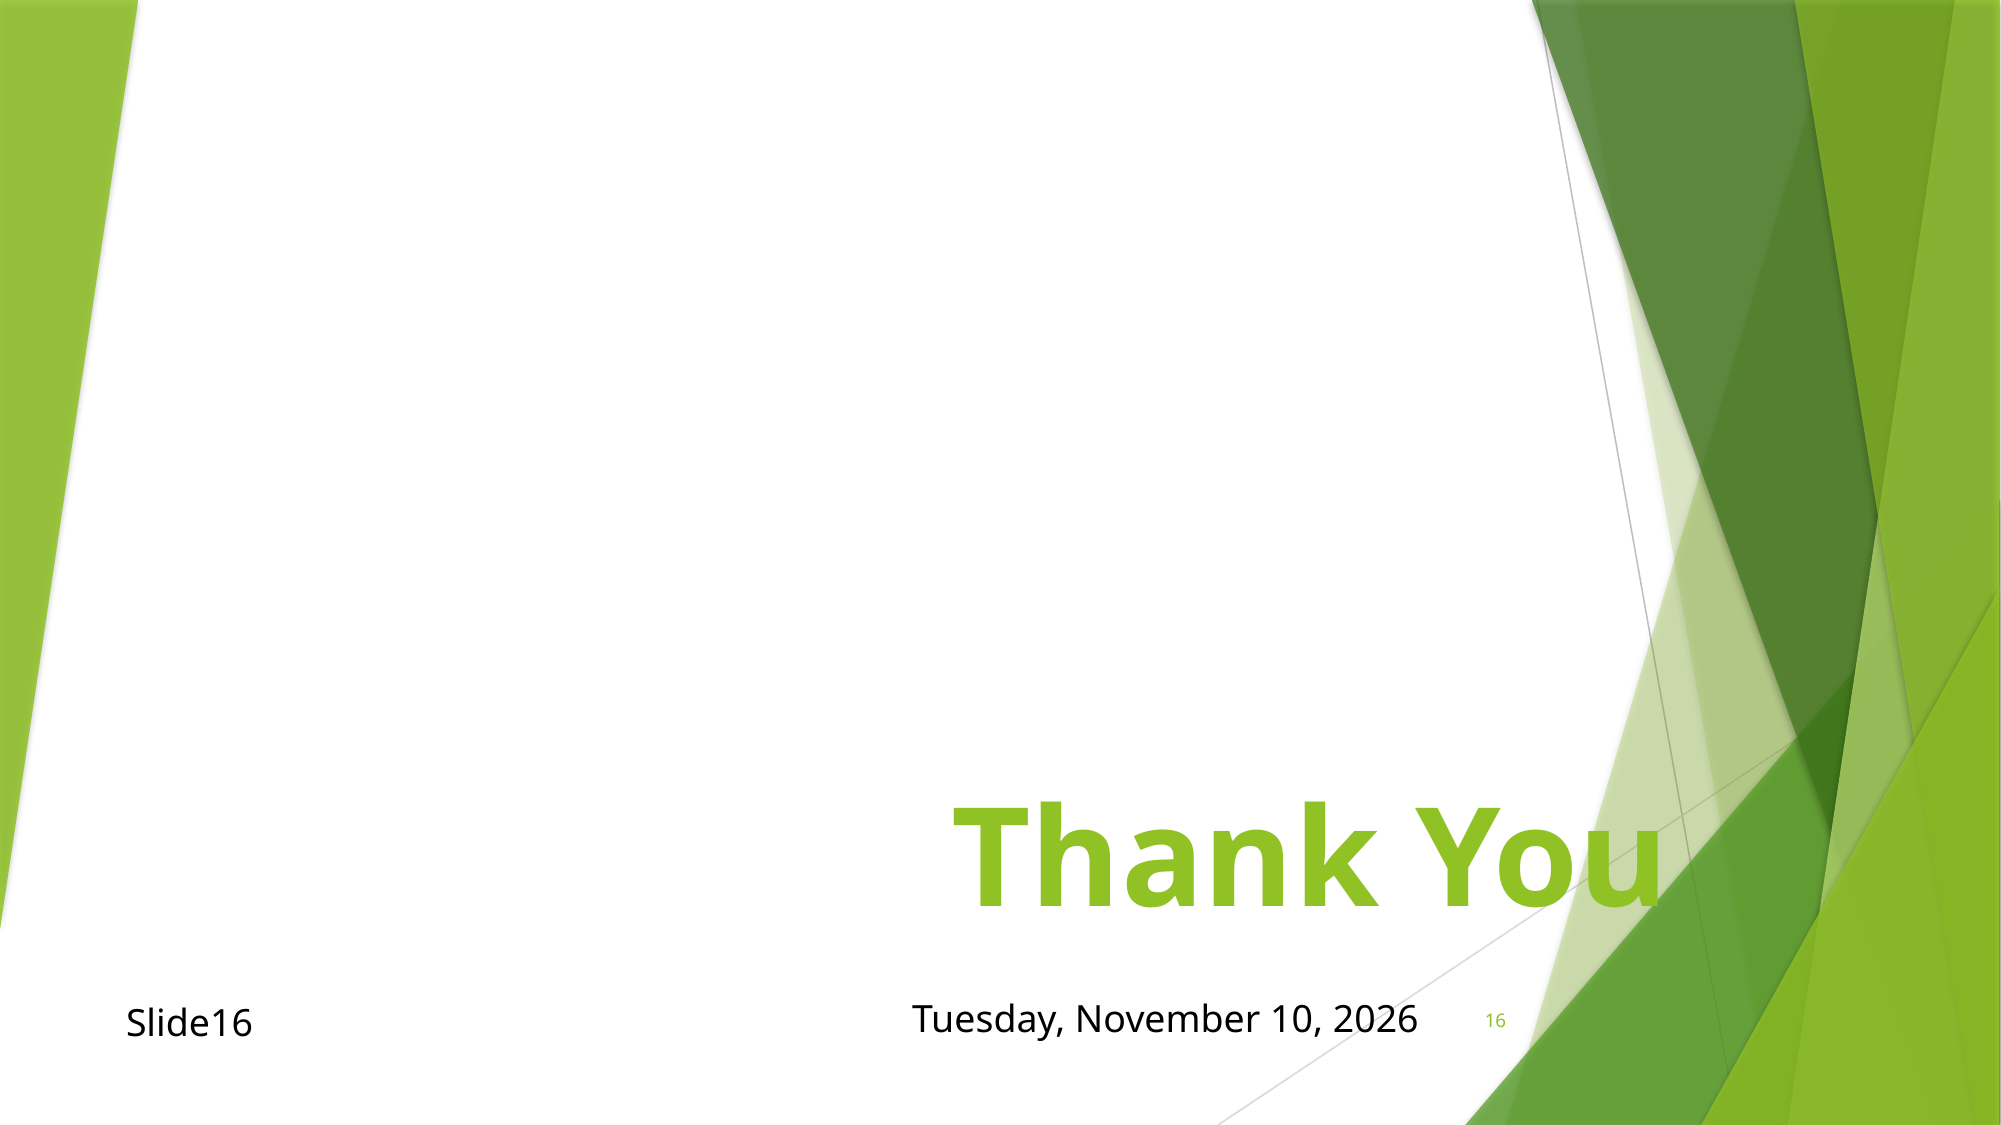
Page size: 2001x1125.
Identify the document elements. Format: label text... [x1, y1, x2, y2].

title Thank You [936, 671, 1807, 942]
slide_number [879, 991, 1435, 1051]
footer Slide16 [111, 991, 879, 1051]
slide_number 16 [1435, 991, 1522, 1051]
